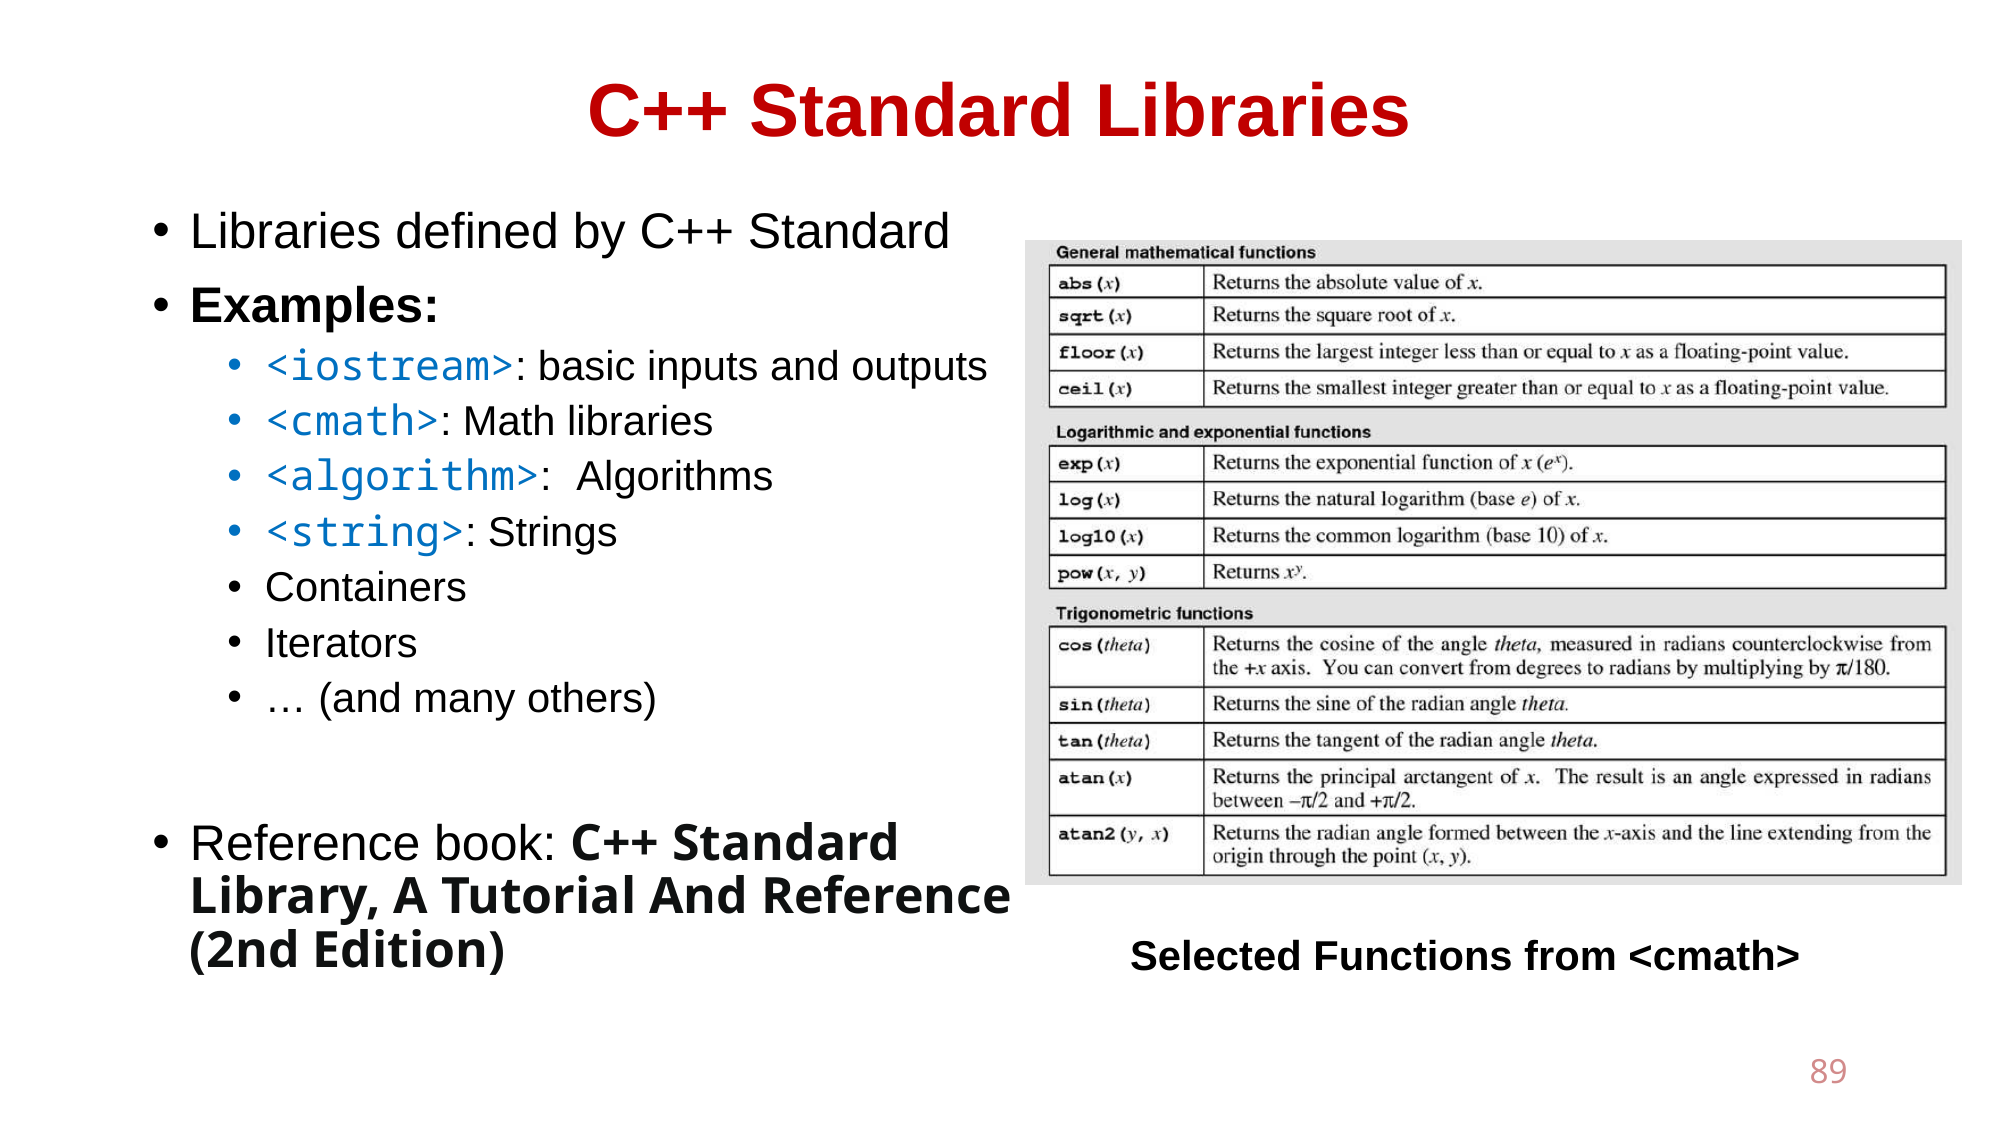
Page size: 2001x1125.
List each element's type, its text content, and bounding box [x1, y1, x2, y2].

slide_number 89 [1412, 1042, 1863, 1103]
picture [1017, 240, 1962, 885]
text_box Selected Functions from <cmath> [1115, 921, 1892, 987]
title C++ Standard Libraries [137, 59, 1863, 166]
list Libraries defined by C++ Standard Examples: <iostream>: basic inputs and outputs <cmath>: Math libraries <algorithm>: Algorithms <string>: Strings Containers Iterators … (and many others) Reference book: C++ Standard Library, A Tutorial And Reference (2nd Edition) [137, 197, 1054, 1025]
